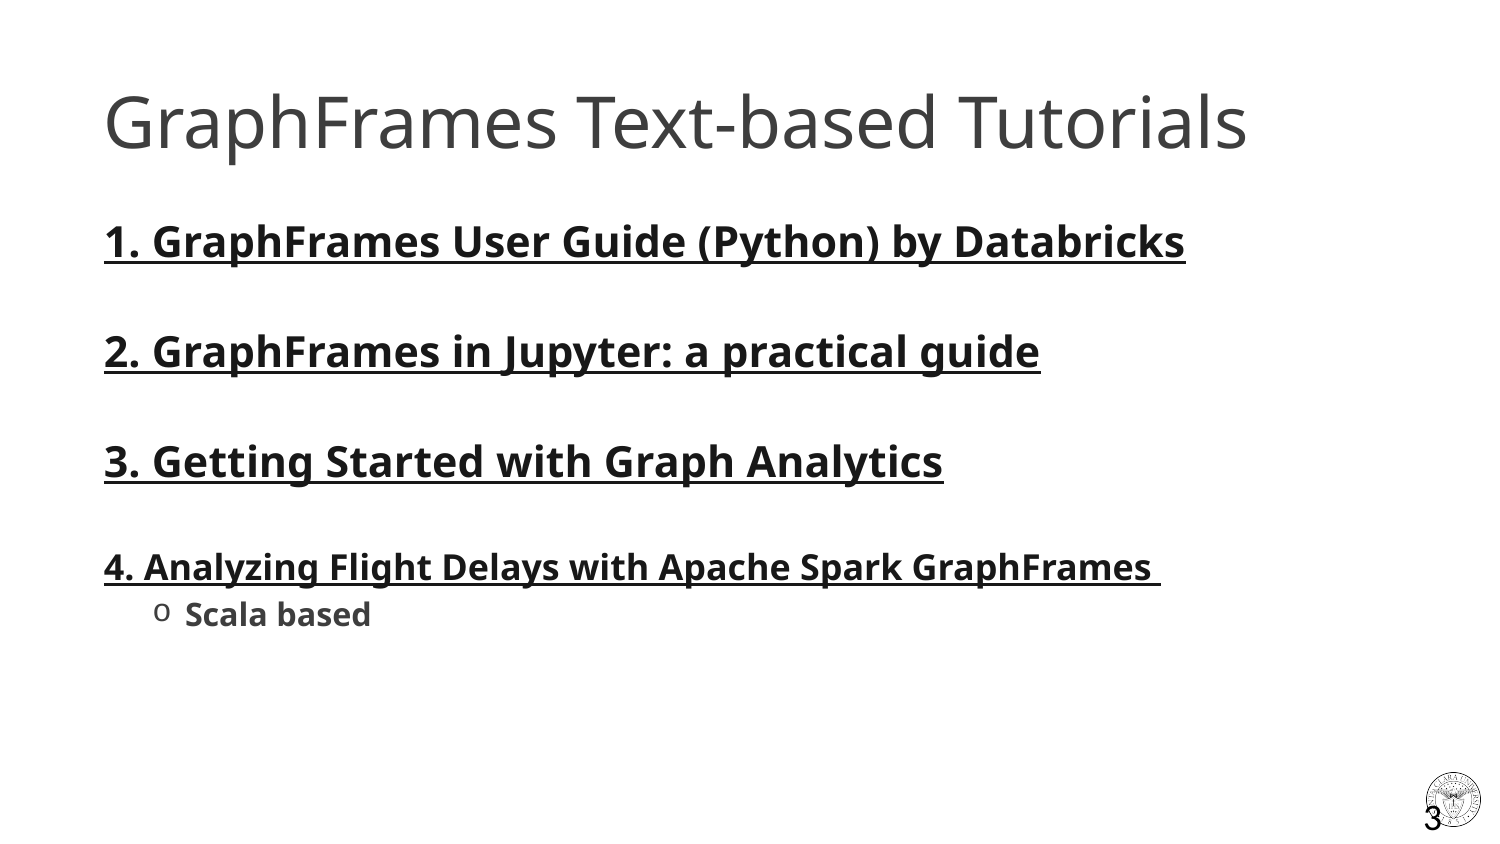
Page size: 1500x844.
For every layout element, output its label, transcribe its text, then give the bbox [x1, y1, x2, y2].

picture [1426, 772, 1481, 785]
slide_number 3 [1408, 785, 1500, 830]
list GraphFrames Text-based Tutorials 1. GraphFrames User Guide (Python) by Databricks 2. GraphFrames in Jupyter: a practical guide 3. Getting Started with Graph Analytics 4. Analyzing Flight Delays with Apache Spark GraphFrames Scala based [88, 69, 1266, 721]
